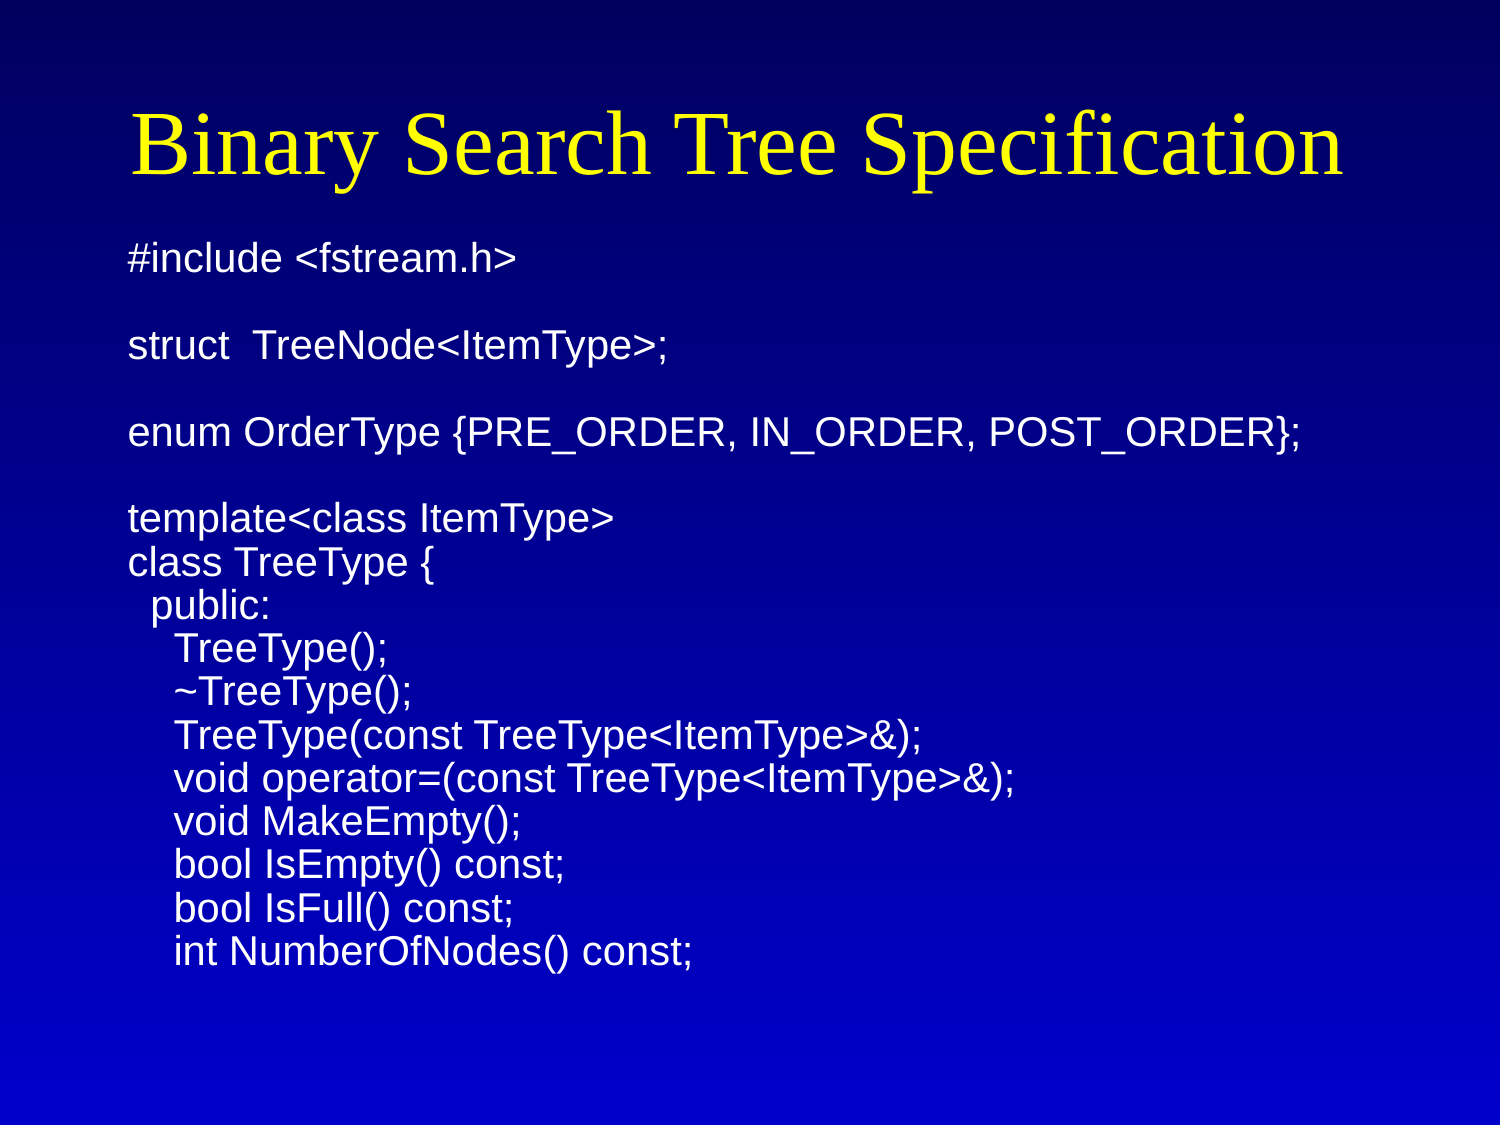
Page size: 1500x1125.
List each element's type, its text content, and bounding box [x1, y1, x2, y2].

list #include <fstream.h> struct TreeNode<ItemType>; enum OrderType {PRE_ORDER, IN_ORDER, POST_ORDER}; template<class ItemType> class TreeType { public: TreeType(); ~TreeType(); TreeType(const TreeType<ItemType>&); void operator=(const TreeType<ItemType>&); void MakeEmpty(); bool IsEmpty() const; bool IsFull() const; int NumberOfNodes() const; [112, 237, 1375, 1050]
title Binary Search Tree Specification [112, 87, 1388, 188]
